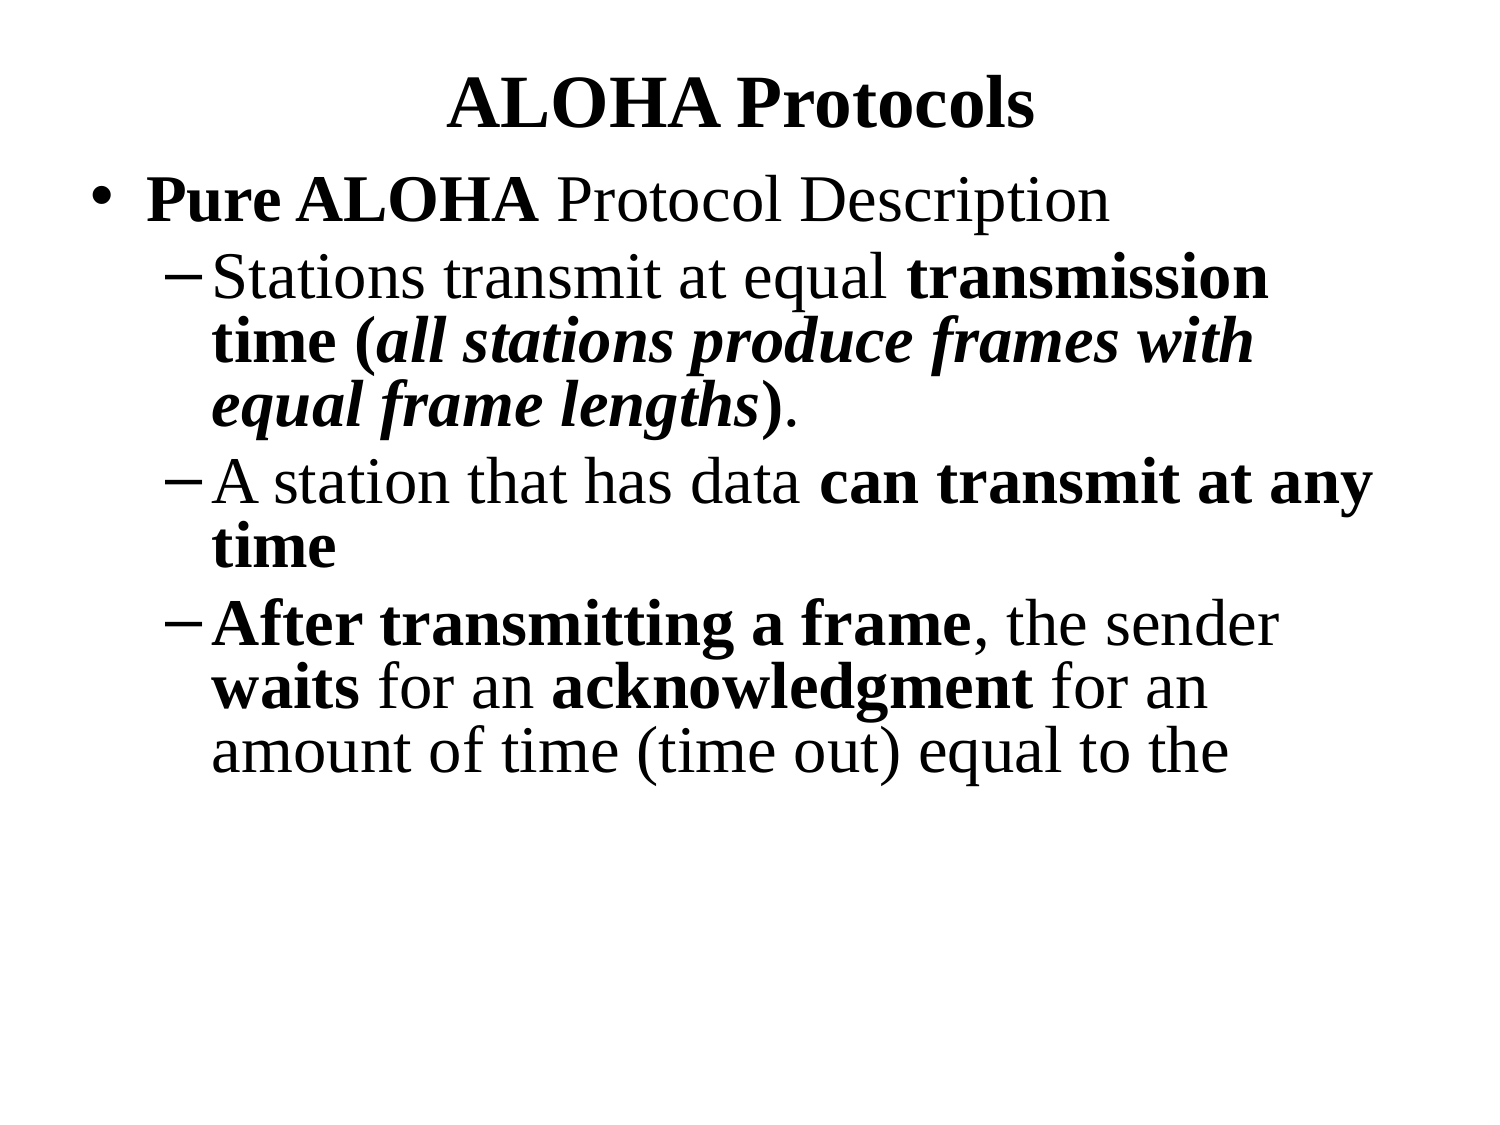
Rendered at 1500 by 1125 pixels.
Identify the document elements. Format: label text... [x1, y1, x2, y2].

title ALOHA Protocols [75, 45, 1425, 162]
list Pure ALOHA Protocol Description Stations transmit at equal transmission time (all stations produce frames with equal frame lengths). A station that has data can transmit at any time After transmitting a frame, the sender waits for an acknowledgment for an amount of time (time out) equal to the [75, 162, 1425, 1063]
